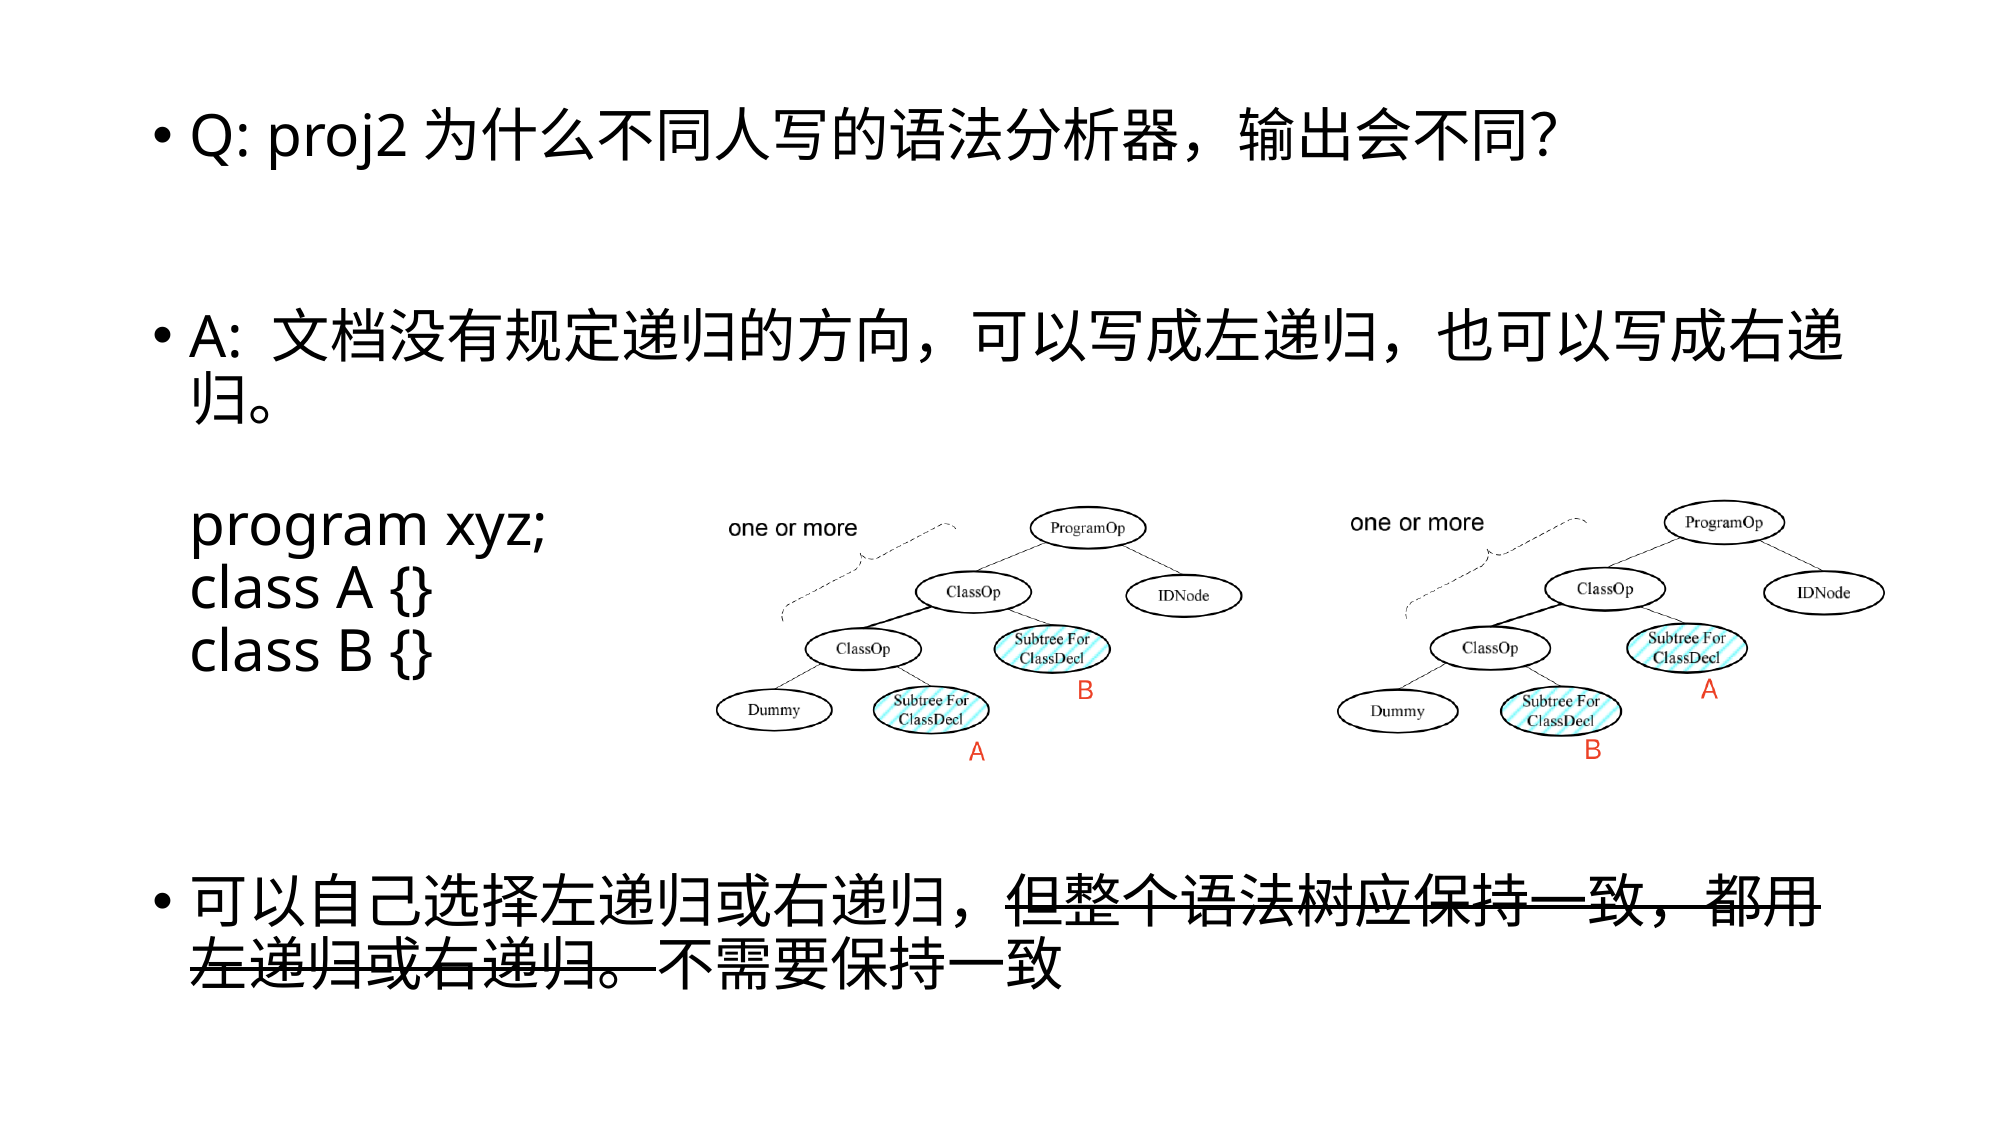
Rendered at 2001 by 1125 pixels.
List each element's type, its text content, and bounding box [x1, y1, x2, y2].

text_box Q: proj2为什么不同人写的语法分析器，输出会不同？ [137, 98, 1863, 267]
list A: 文档没有规定递归的方向，可以写成左递归，也可以写成右递归。 program xyz; class A {} class B {} 可以自己选择左递归或右递归，但整个语法树应保持一致，都用左递归或右递归。不需要保持一致 [137, 299, 1863, 1014]
picture [1311, 464, 1935, 806]
picture [673, 464, 1295, 781]
